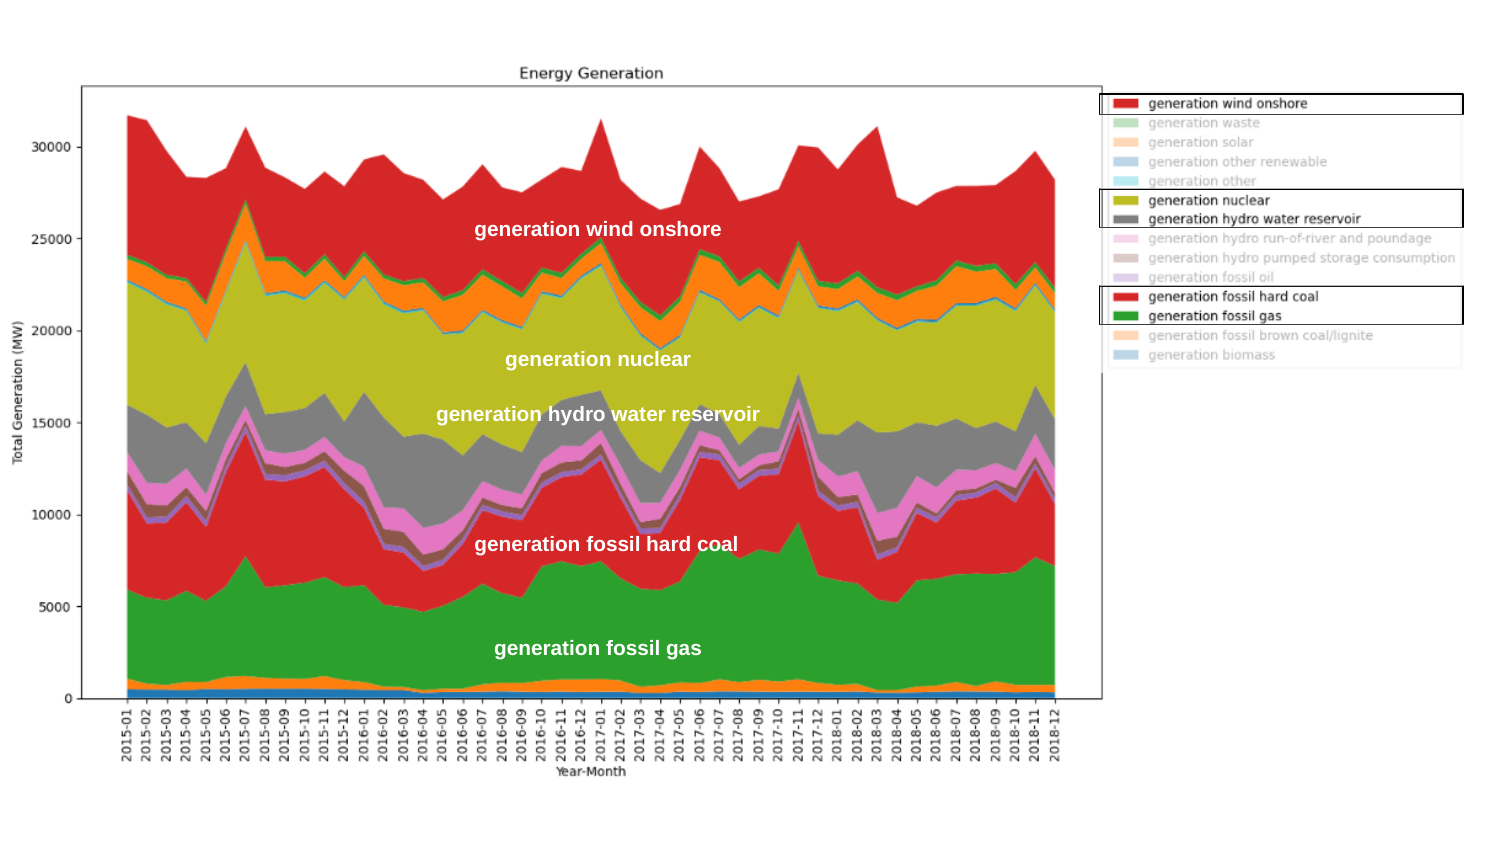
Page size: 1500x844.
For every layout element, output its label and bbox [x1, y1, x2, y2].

picture [0, 57, 1500, 787]
